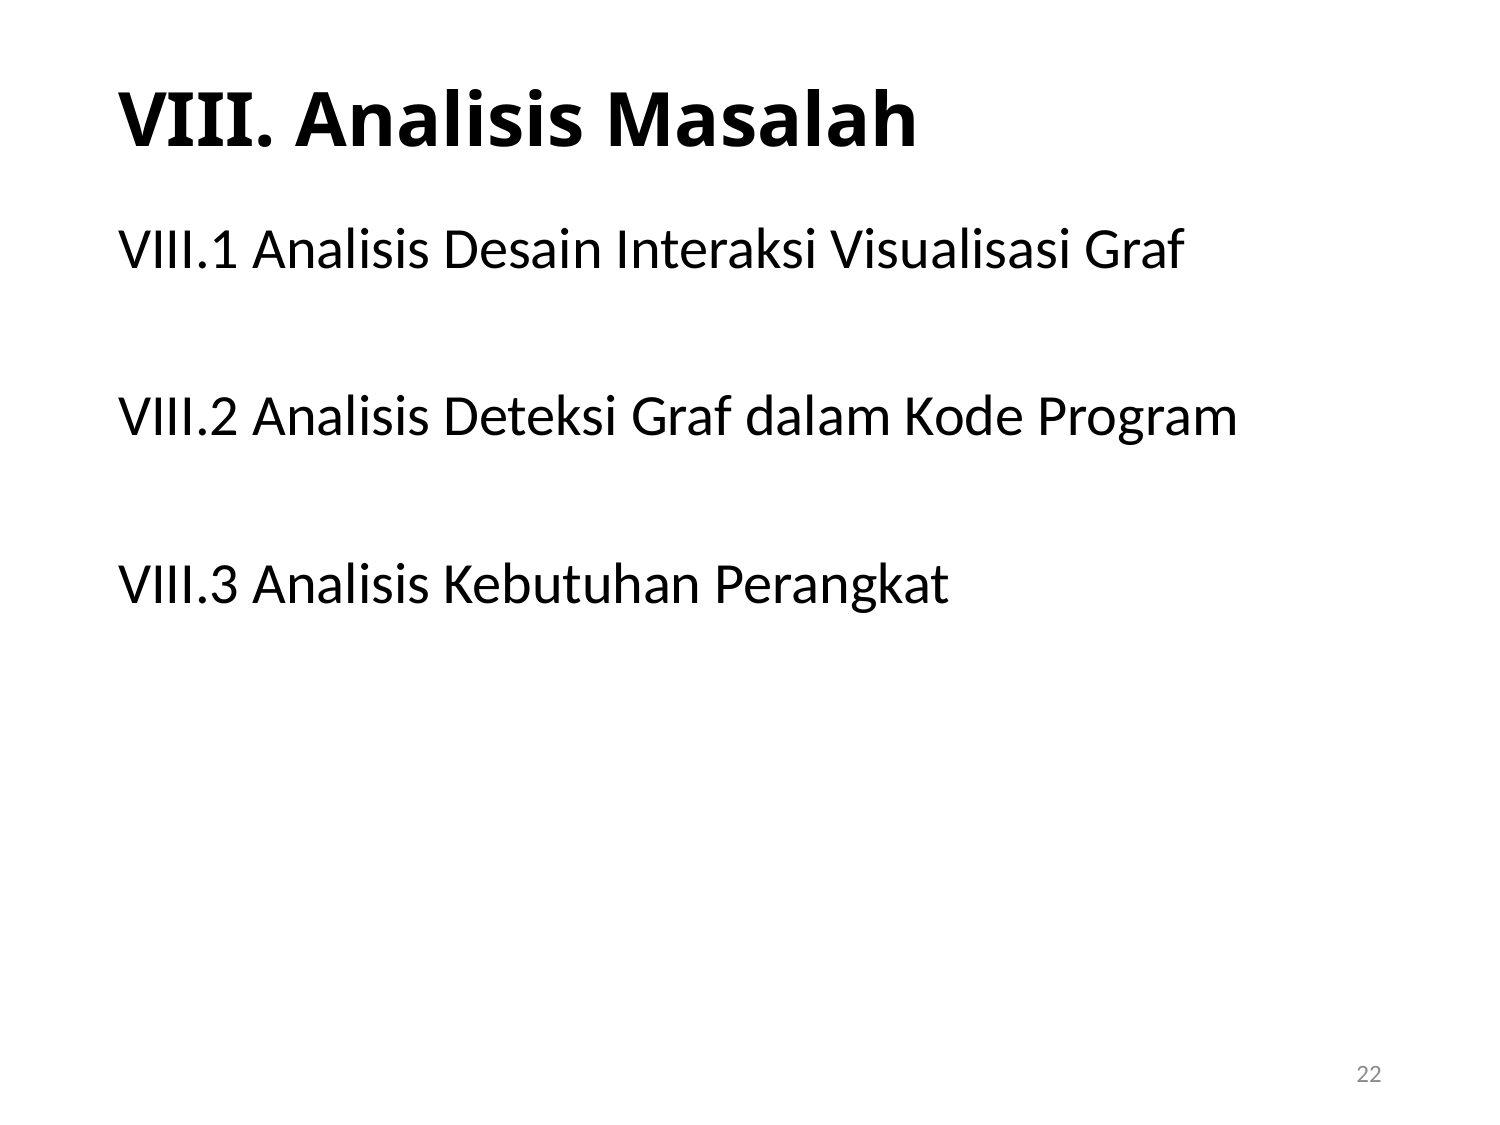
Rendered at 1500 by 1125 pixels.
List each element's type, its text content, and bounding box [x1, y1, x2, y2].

slide_number 22 [1059, 1042, 1397, 1103]
title VIII. Analisis Masalah [103, 59, 1397, 173]
list VIII.1 Analisis Desain Interaksi Visualisasi Graf VIII.2 Analisis Deteksi Graf dalam Kode Program VIII.3 Analisis Kebutuhan Perangkat [103, 210, 1397, 1014]
